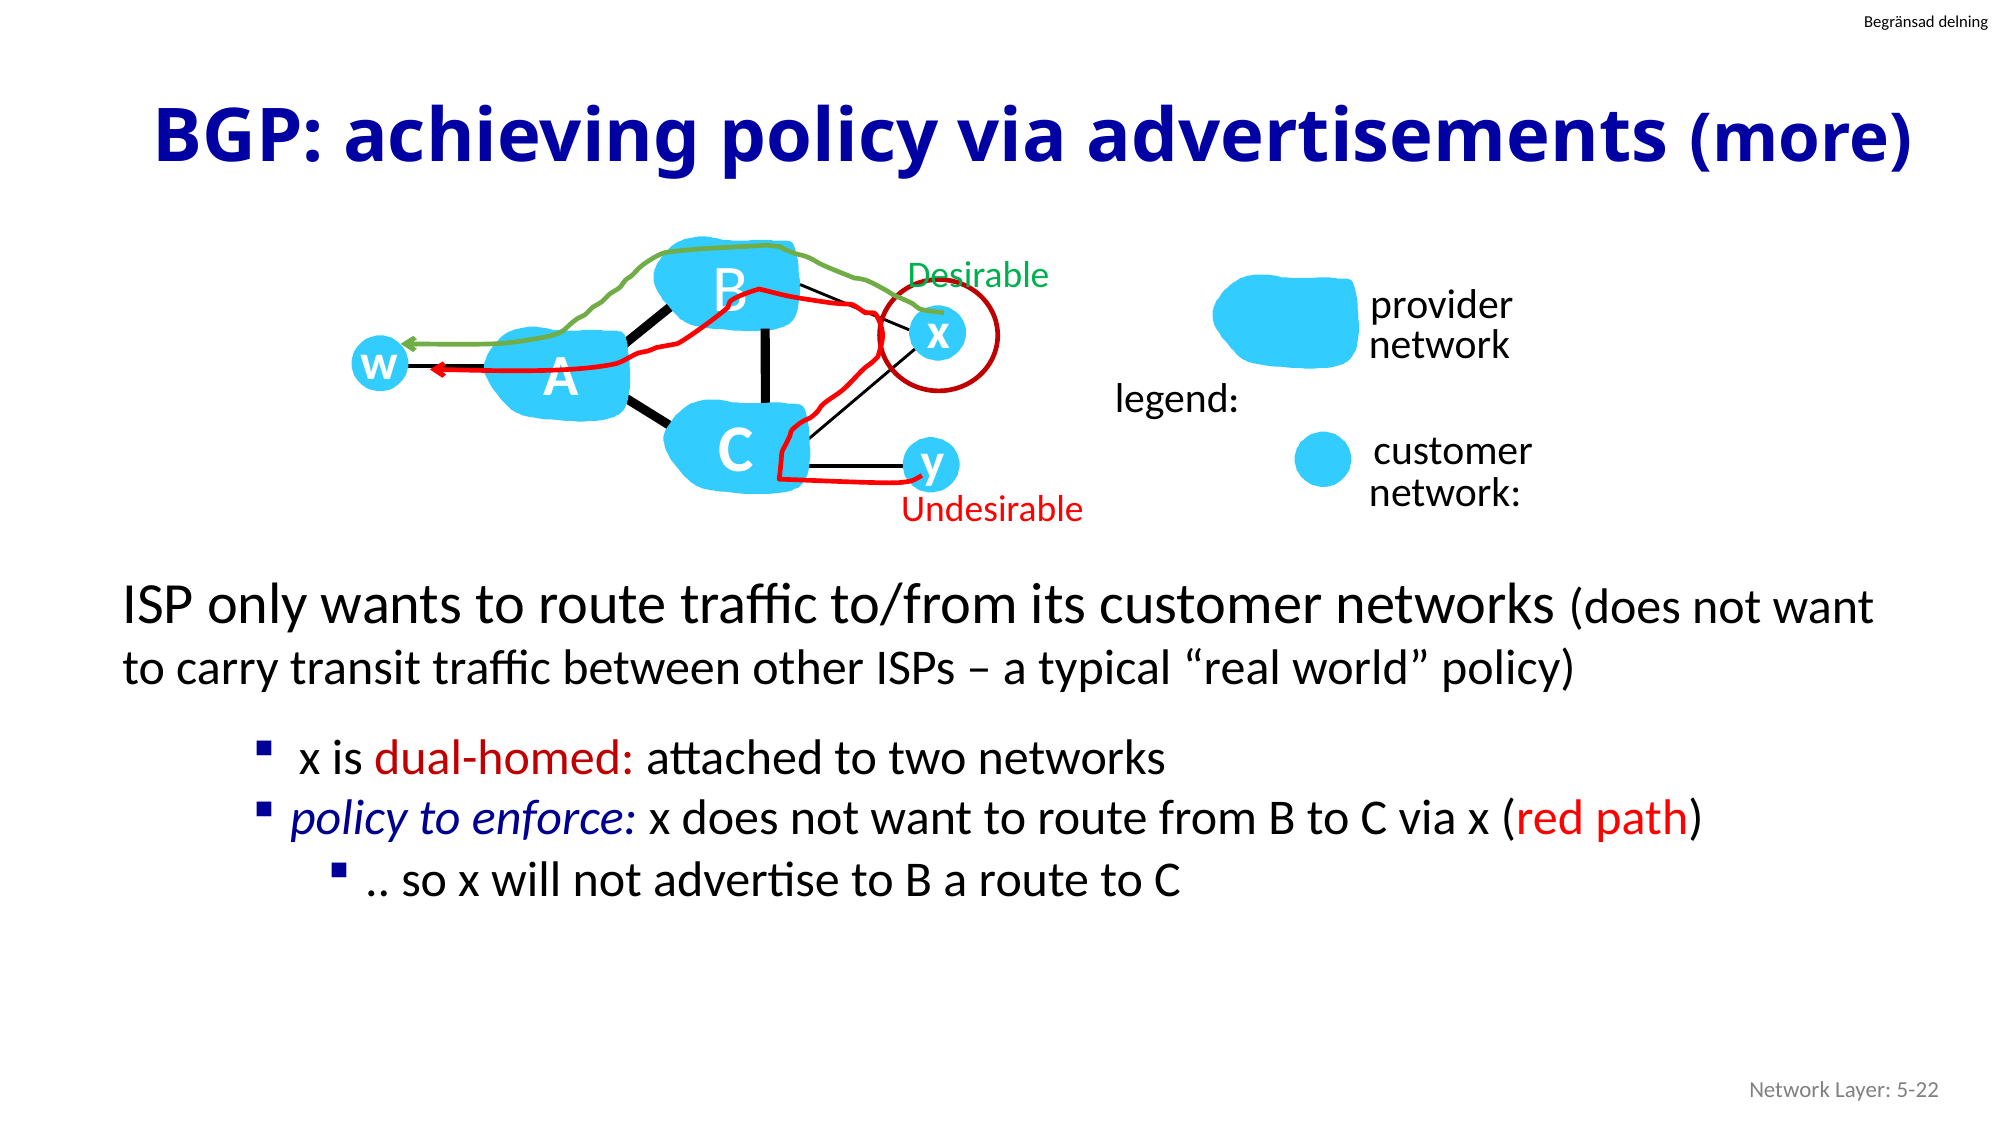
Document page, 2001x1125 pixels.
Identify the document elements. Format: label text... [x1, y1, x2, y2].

text_box [351, 343, 360, 383]
text_box ISP only wants to route traffic to/from its customer networks (does not want to carry transit traffic between other ISPs – a typical “real world” policy) [107, 557, 1925, 702]
title BGP: achieving policy via advertisements (more) [137, 63, 1983, 211]
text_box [1030, 261, 1550, 543]
text_box w [360, 329, 398, 390]
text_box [653, 236, 801, 242]
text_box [400, 242, 1100, 537]
text_box [314, 172, 1552, 557]
text_box x is dual-homed: attached to two networks policy to enforce: x does not want to route from B to C via x (red path) .. so x will not advertise to B a route to C [237, 726, 1799, 1063]
slide_number Network Layer: 5-22 [1504, 1057, 1955, 1118]
